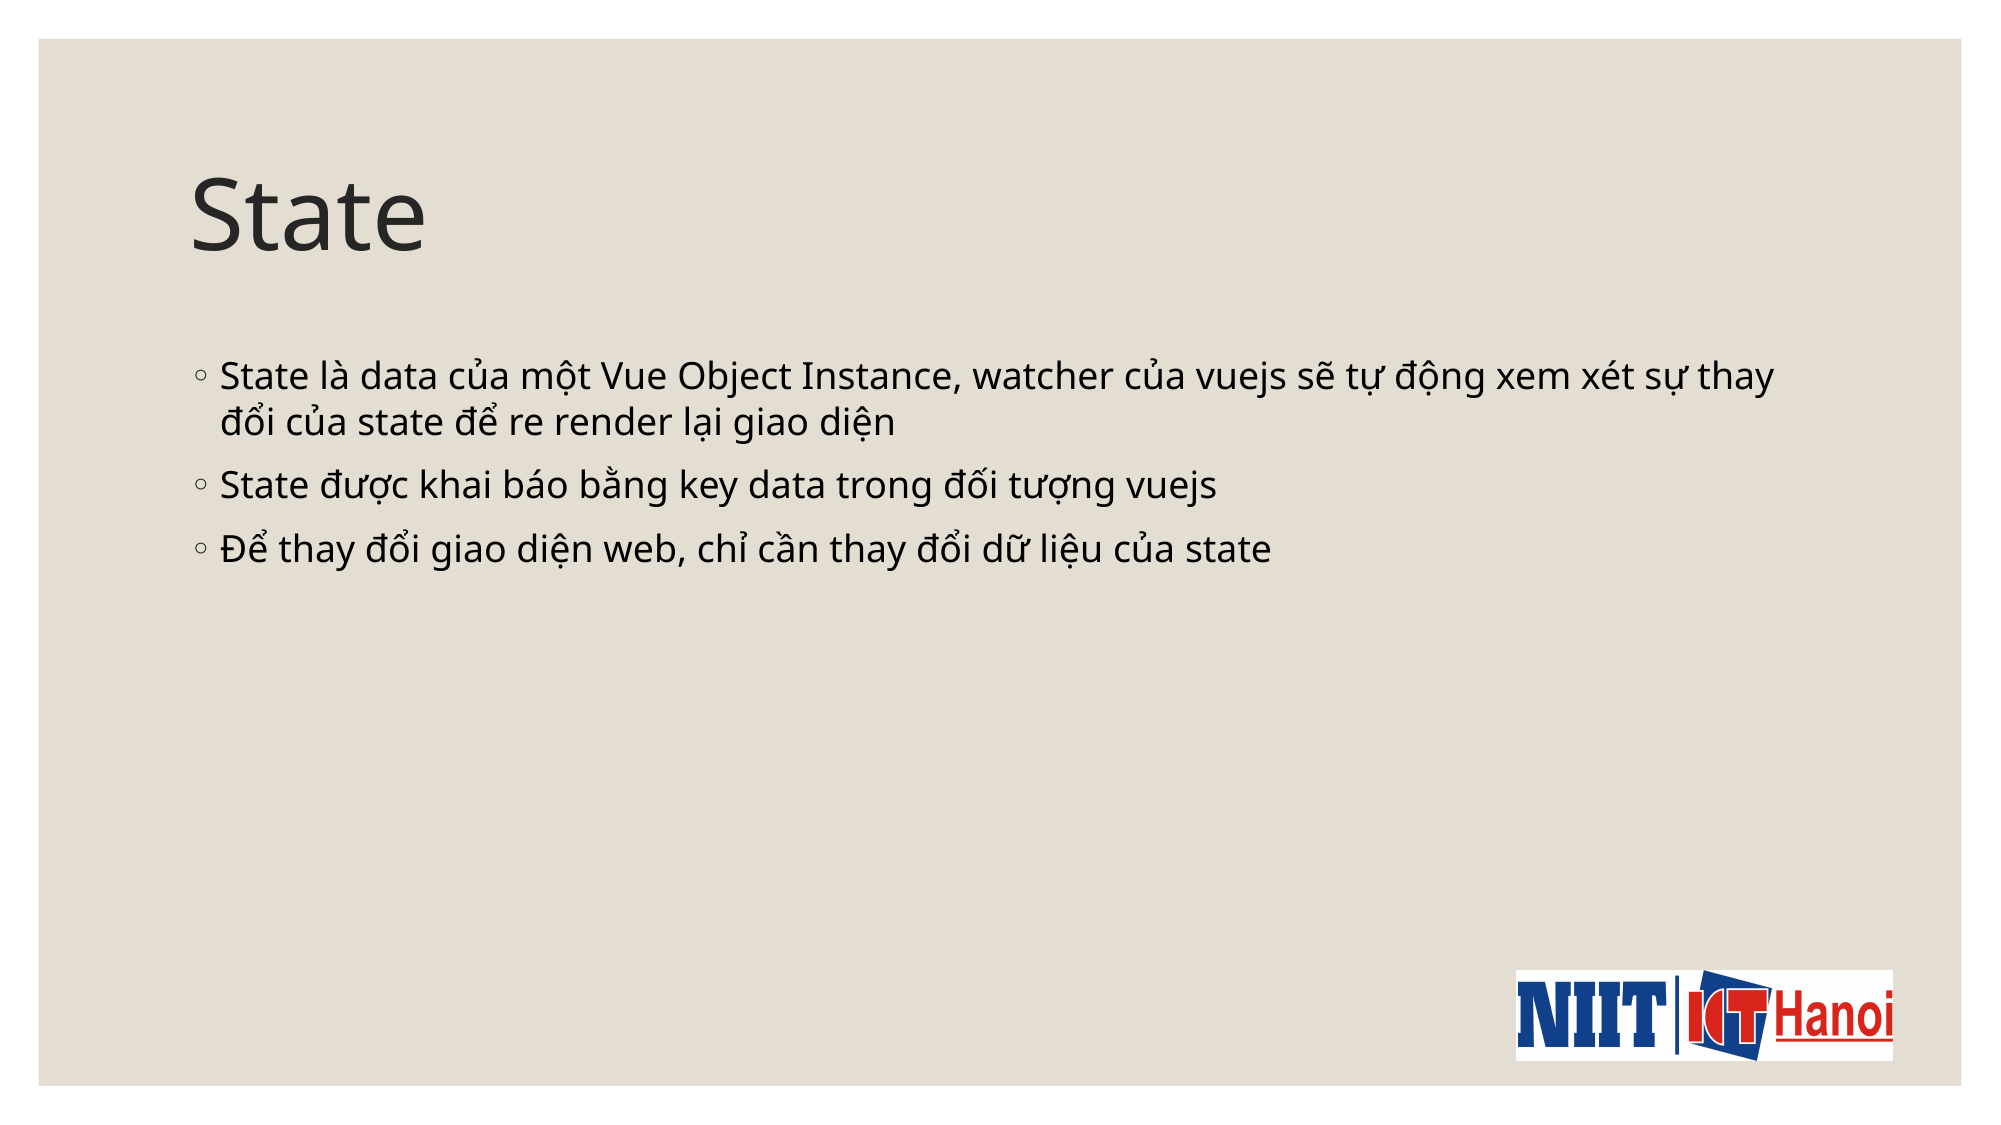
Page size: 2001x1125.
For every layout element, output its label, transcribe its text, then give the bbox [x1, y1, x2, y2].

picture [1516, 970, 1893, 1061]
title State [174, 105, 1825, 331]
list State là data của một Vue Object Instance, watcher của vuejs sẽ tự động xem xét sự thay đổi của state để re render lại giao diện State được khai báo bằng key data trong đối tượng vuejs Để thay đổi giao diện web, chỉ cần thay đổi dữ liệu của state [174, 345, 1825, 990]
